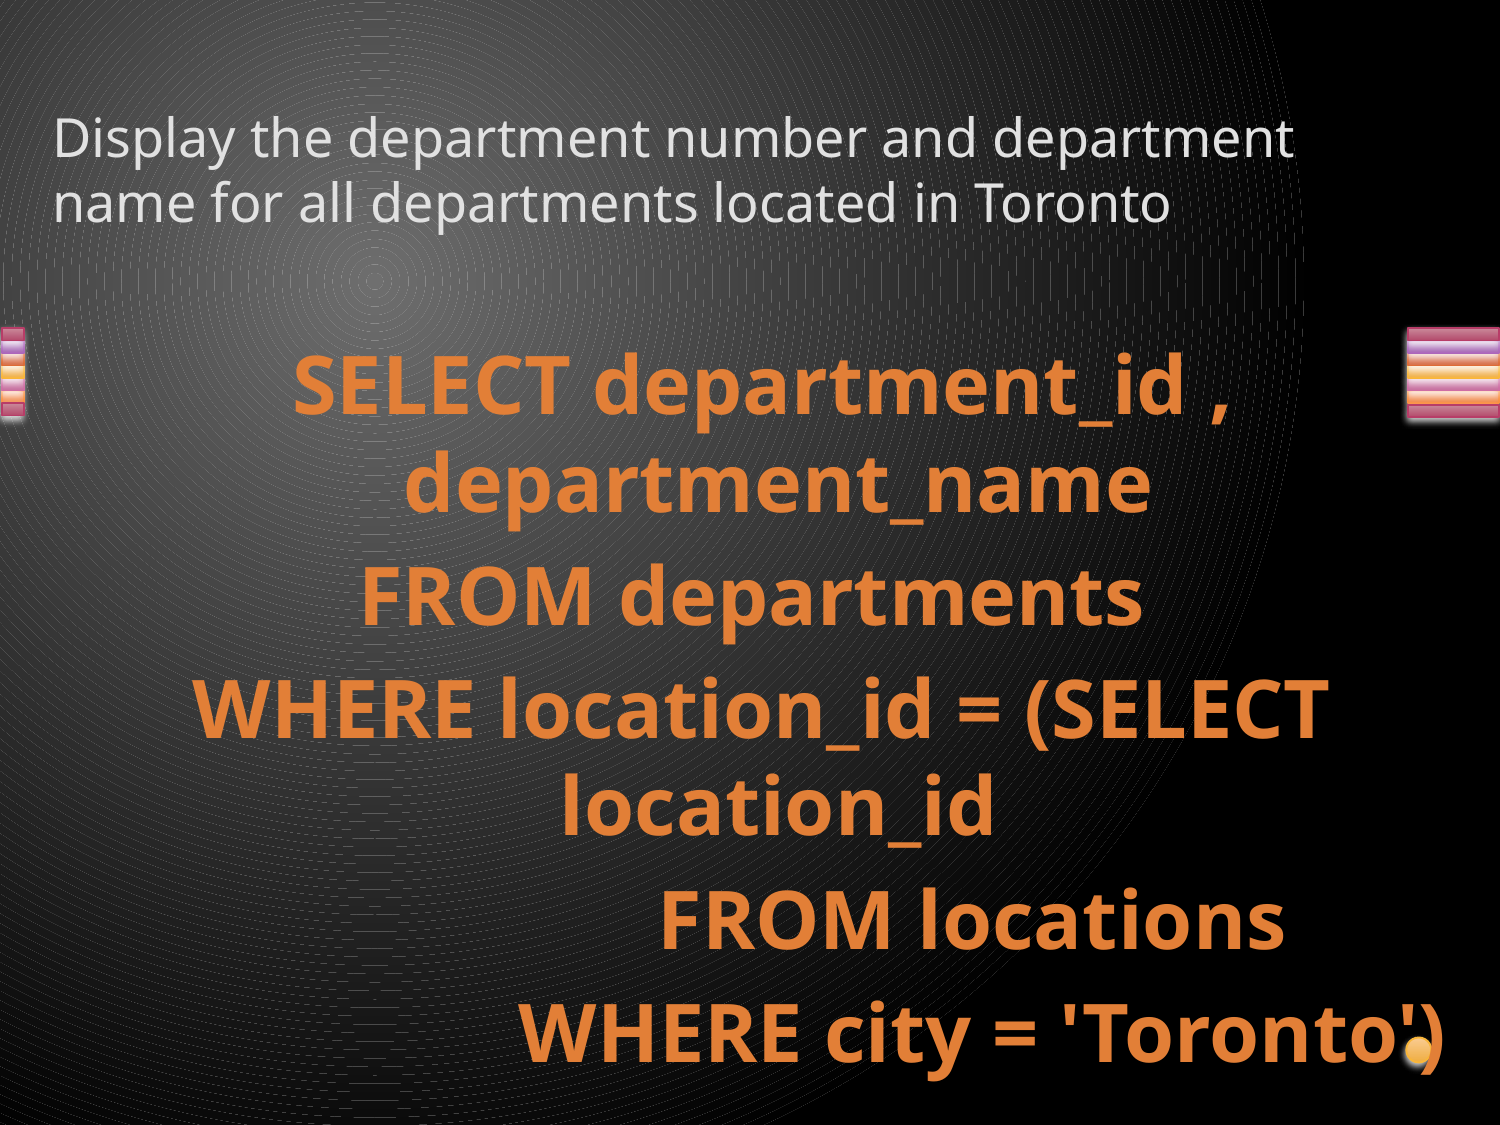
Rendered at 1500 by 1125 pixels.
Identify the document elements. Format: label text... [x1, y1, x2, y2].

title Display the department number and department name for all departments located in Toronto [37, 75, 1388, 263]
list SELECT department_id , department_name FROM departments WHERE location_id = (SELECT location_id FROM locations WHERE city = 'Toronto') [62, 312, 1463, 1100]
